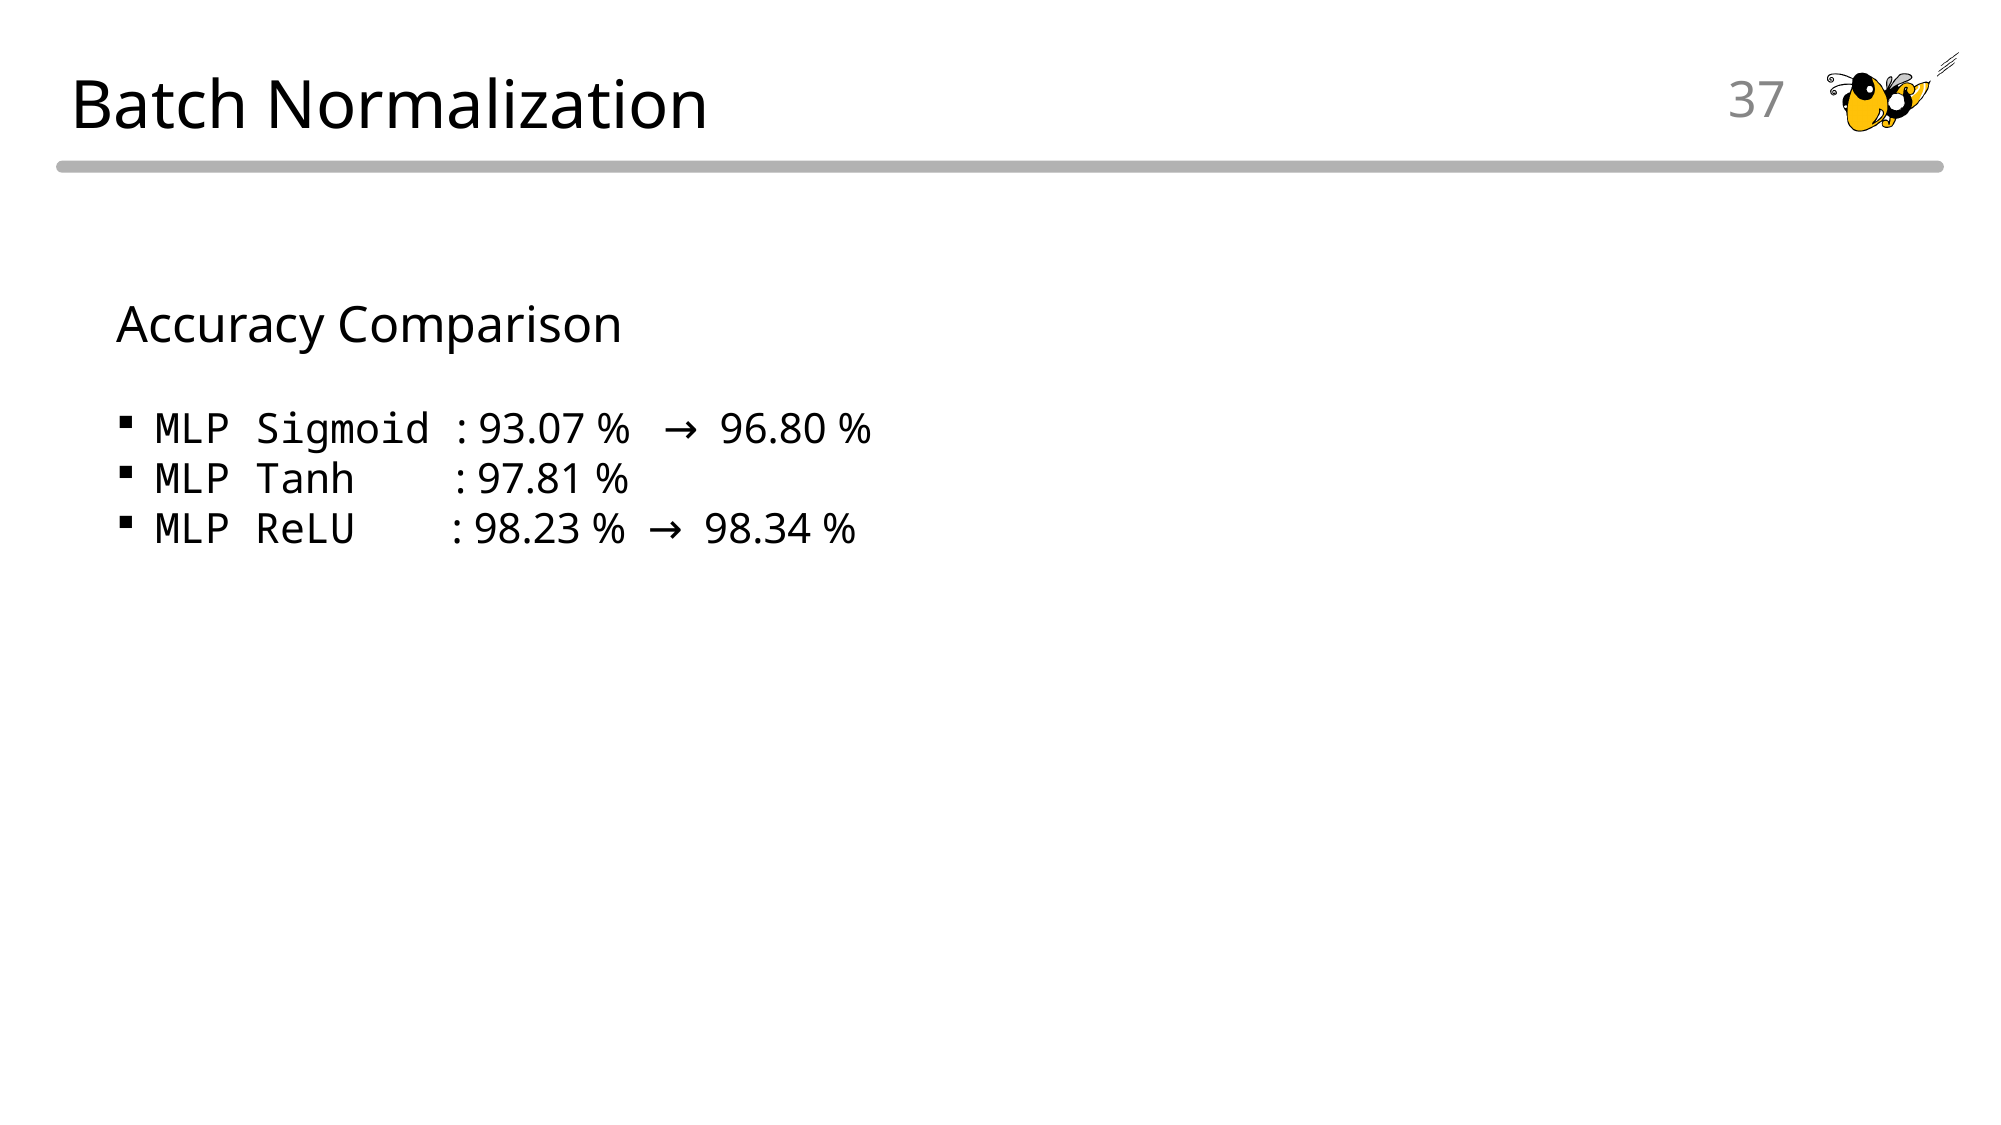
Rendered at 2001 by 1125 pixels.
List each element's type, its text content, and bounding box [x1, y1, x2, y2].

text_box Accuracy Comparison MLP Sigmoid : 93.07 % → 96.80 % MLP Tanh : 97.81 % MLP ReLU : 98.23 % → 98.34 % [101, 284, 1971, 560]
picture [1827, 52, 1959, 132]
title Batch Normalization [40, 52, 1640, 151]
slide_number 37 [1695, 61, 1820, 141]
